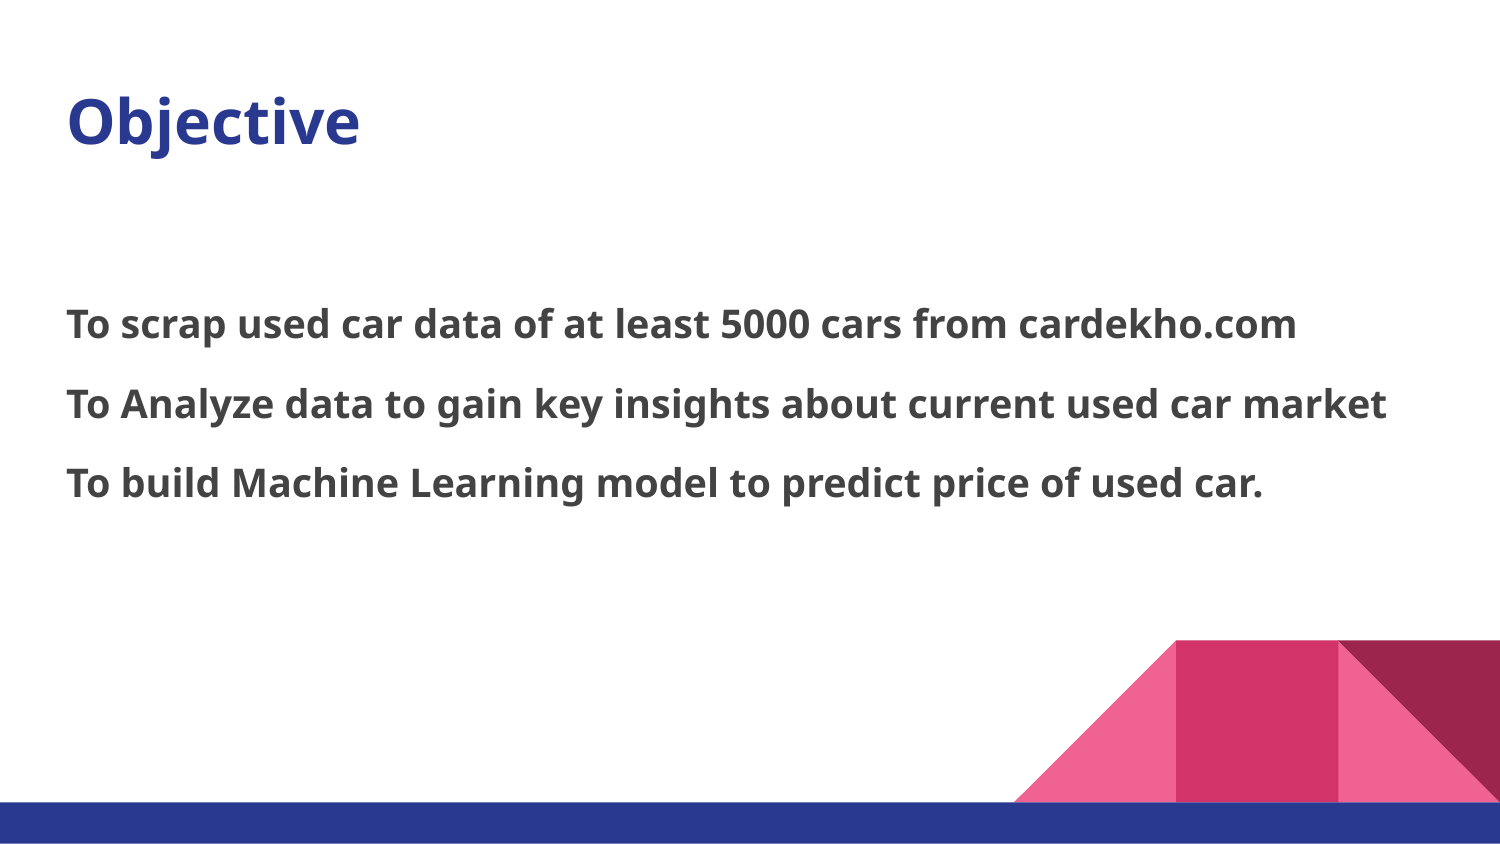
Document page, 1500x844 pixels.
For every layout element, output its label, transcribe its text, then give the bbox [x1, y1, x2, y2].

title Objective [51, 67, 1449, 167]
list To scrap used car data of at least 5000 cars from cardekho.com To Analyze data to gain key insights about current used car market To build Machine Learning model to predict price of used car. [51, 277, 1449, 750]
